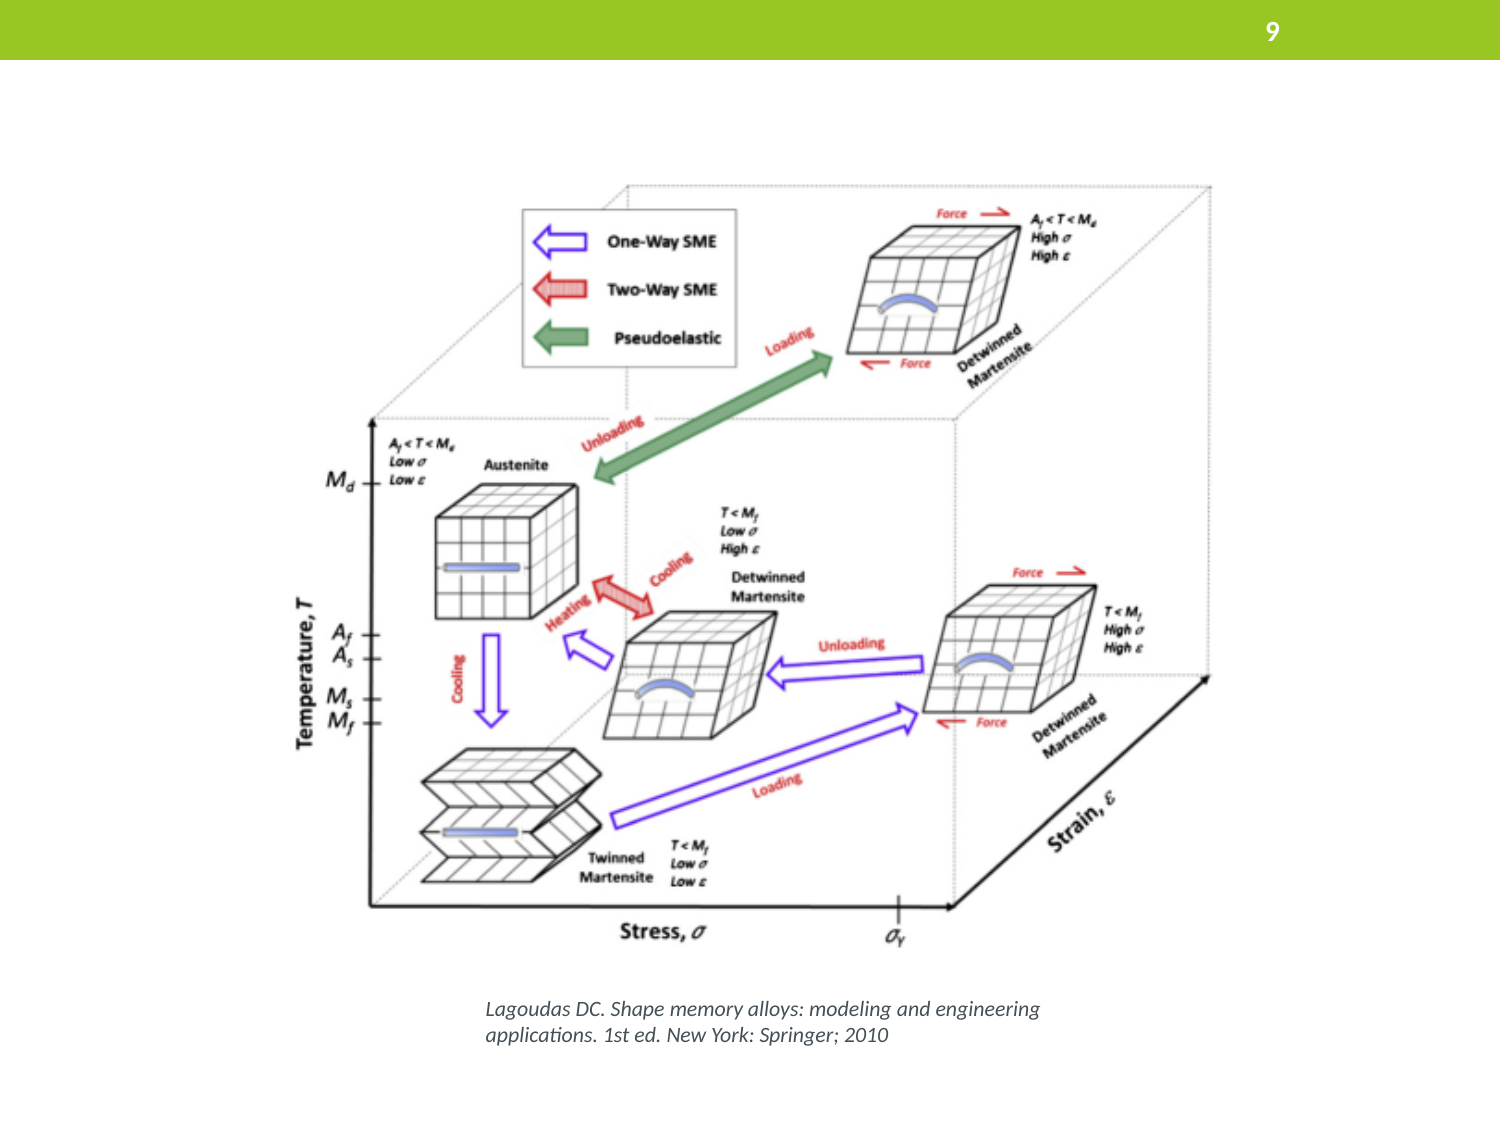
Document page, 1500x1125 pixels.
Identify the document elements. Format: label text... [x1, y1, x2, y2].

text_box Lagoudas DC. Shape memory alloys: modeling and engineering applications. 1st ed. New York: Springer; 2010 [470, 967, 1097, 1054]
slide_number 9 [1250, 3, 1425, 57]
picture [265, 148, 1259, 959]
